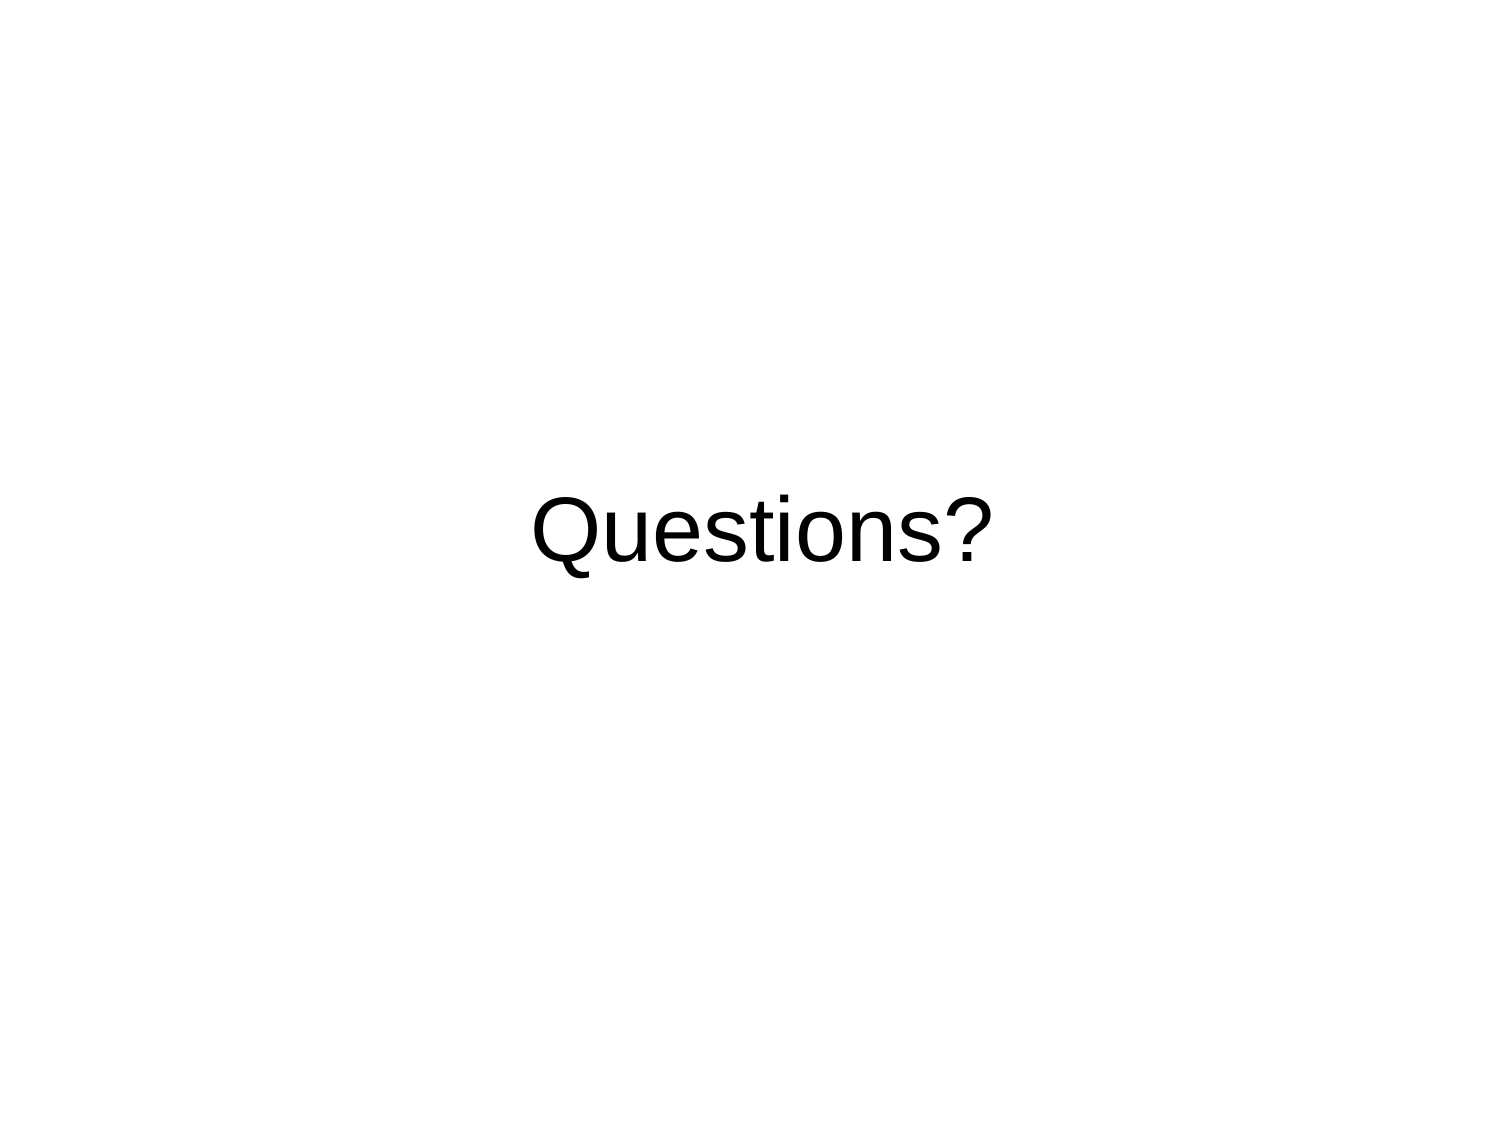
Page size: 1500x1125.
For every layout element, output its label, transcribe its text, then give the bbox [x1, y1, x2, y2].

title Questions? [87, 462, 1438, 650]
